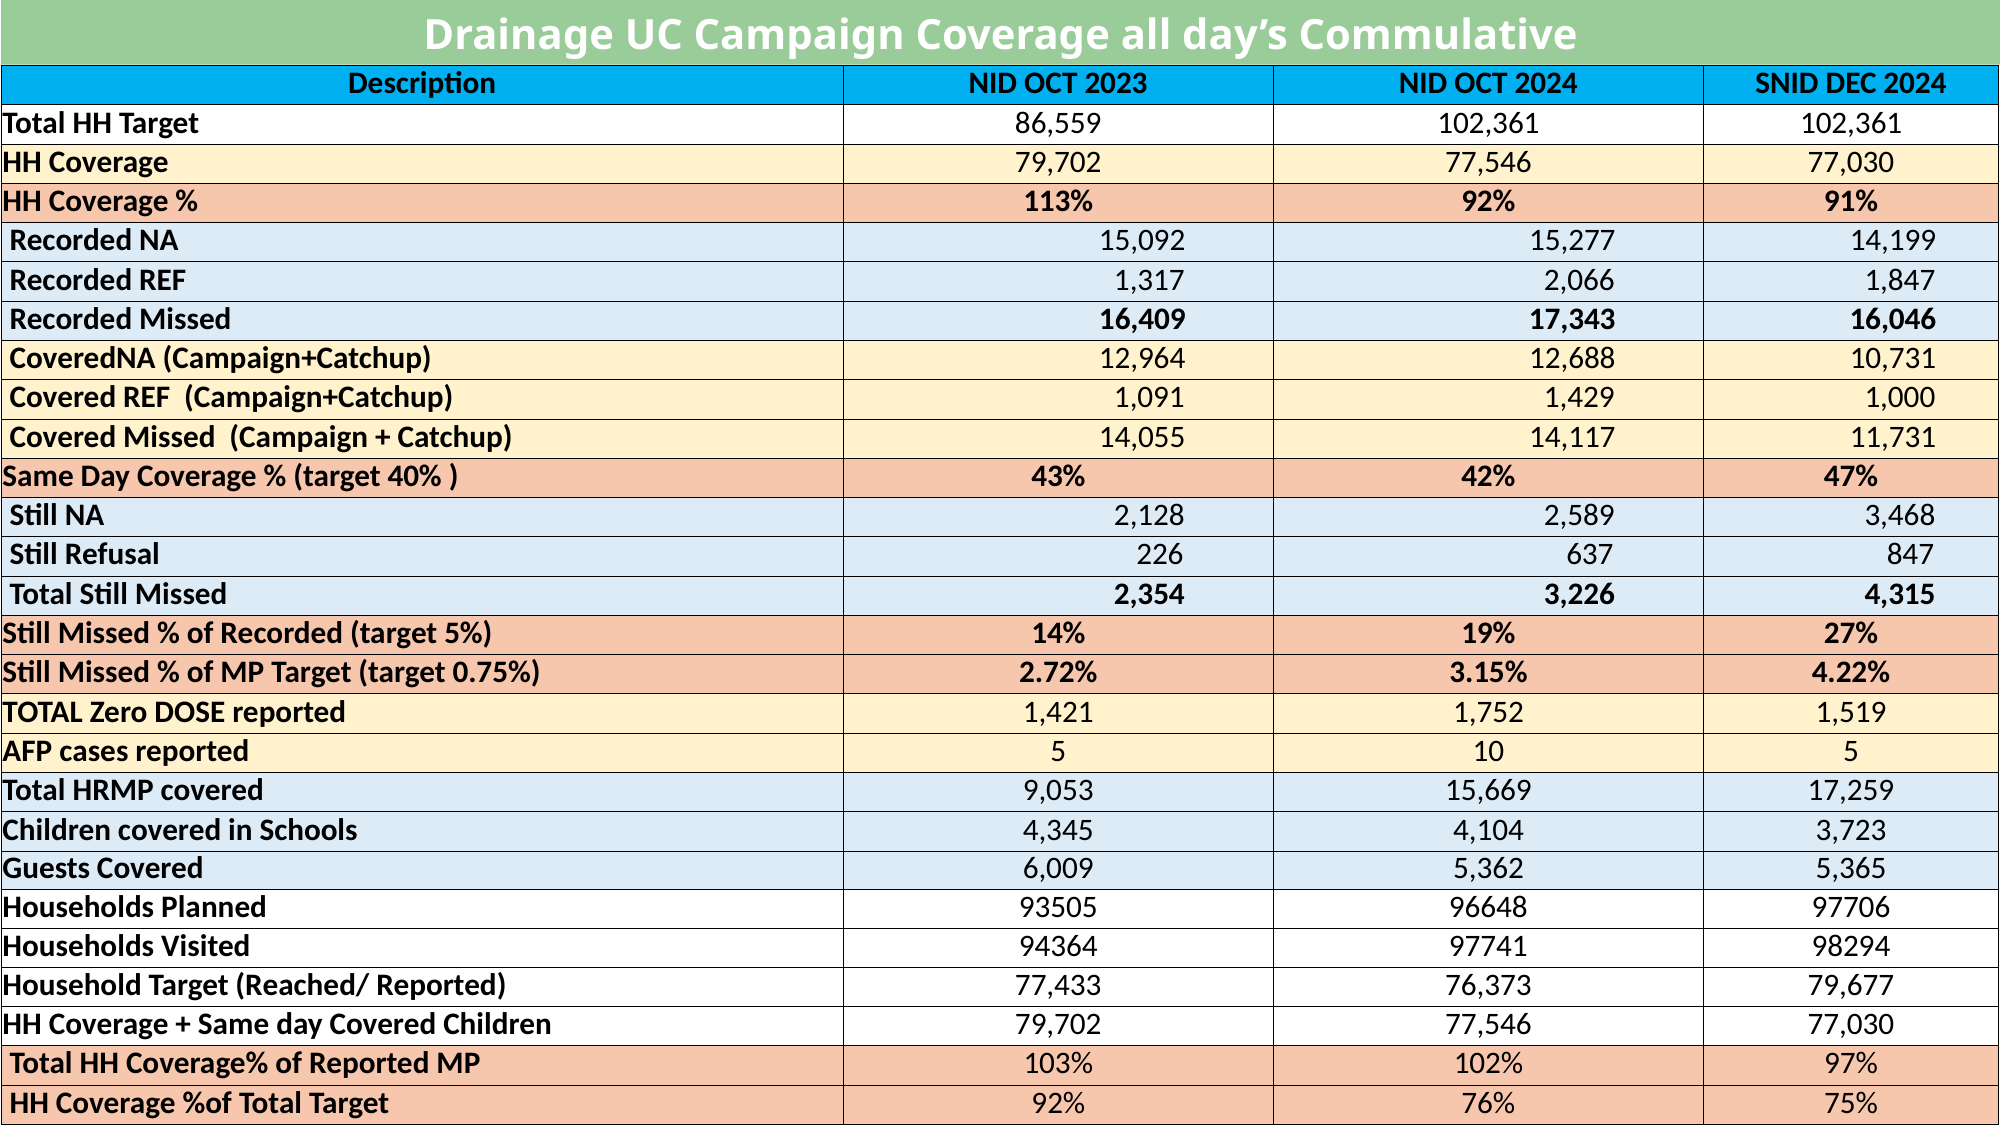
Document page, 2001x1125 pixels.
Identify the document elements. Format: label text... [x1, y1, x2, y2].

table_cell 1,421 [844, 694, 1273, 733]
table_cell 2,354 [844, 577, 1273, 615]
table_cell 75% [1704, 1086, 1998, 1124]
text_box Drainage UC Campaign Coverage all day’s Commulative [1, 0, 2000, 65]
table_cell HH Coverage % [2, 184, 843, 222]
table_cell Total Still Missed [2, 577, 843, 615]
table_cell CoveredNA (Campaign+Catchup) [2, 341, 843, 379]
table_cell 92% [1274, 184, 1703, 222]
table_cell 113% [844, 184, 1273, 222]
table_cell Households Planned [2, 890, 843, 928]
table_cell 17,259 [1704, 773, 1998, 811]
table_cell 5 [844, 734, 1273, 772]
table_cell 97706 [1704, 890, 1998, 928]
table_cell 76,373 [1274, 968, 1703, 1006]
table_cell 97741 [1274, 929, 1703, 967]
table_cell 6,009 [844, 852, 1273, 889]
table_cell 79,702 [844, 1007, 1273, 1045]
table_cell 3,723 [1704, 812, 1998, 851]
table_cell 4,345 [844, 812, 1273, 851]
table_cell 5,362 [1274, 852, 1703, 889]
table_cell 10,731 [1704, 341, 1998, 379]
table_cell 102,361 [1704, 105, 1998, 144]
table_cell 98294 [1704, 929, 1998, 967]
table_cell Still Missed % of MP Target (target 0.75%) [2, 655, 843, 693]
table_cell Still NA [2, 498, 843, 536]
table_cell 91% [1704, 184, 1998, 222]
table_cell Total HRMP covered [2, 773, 843, 811]
table_cell 2.72% [844, 655, 1273, 693]
table_cell 15,092 [844, 223, 1273, 261]
table_header NID OCT 2024 [1274, 66, 1703, 104]
table_cell 5 [1704, 734, 1998, 772]
table_cell 1,519 [1704, 694, 1998, 733]
table_cell 76% [1274, 1086, 1703, 1124]
table_cell 1,000 [1704, 380, 1998, 419]
table_cell 16,046 [1704, 302, 1998, 340]
table_cell 1,317 [844, 262, 1273, 301]
table_cell AFP cases reported [2, 734, 843, 772]
table_cell 1,429 [1274, 380, 1703, 419]
table_cell 15,277 [1274, 223, 1703, 261]
table_cell 97% [1704, 1046, 1998, 1085]
table_cell 77,433 [844, 968, 1273, 1006]
table_header SNID DEC 2024 [1704, 66, 1998, 104]
table_cell 47% [1704, 459, 1998, 497]
table_cell 43% [844, 459, 1273, 497]
table_cell 19% [1274, 616, 1703, 654]
table_cell 226 [844, 537, 1273, 576]
table_cell HH Coverage + Same day Covered Children [2, 1007, 843, 1045]
table_cell Covered REF (Campaign+Catchup) [2, 380, 843, 419]
table_cell HH Coverage [2, 145, 843, 183]
table_cell Guests Covered [2, 852, 843, 889]
table_cell Household Target (Reached/ Reported) [2, 968, 843, 1006]
table_cell 4,104 [1274, 812, 1703, 851]
table_cell 11,731 [1704, 420, 1998, 458]
table_cell 2,066 [1274, 262, 1703, 301]
table_cell 2,589 [1274, 498, 1703, 536]
table_cell Covered Missed (Campaign + Catchup) [2, 420, 843, 458]
table_cell 637 [1274, 537, 1703, 576]
table_cell 15,669 [1274, 773, 1703, 811]
table_cell 14,117 [1274, 420, 1703, 458]
table_cell 17,343 [1274, 302, 1703, 340]
table_cell 77,546 [1274, 145, 1703, 183]
table_cell 4.22% [1704, 655, 1998, 693]
table_cell HH Coverage %of Total Target [2, 1086, 843, 1124]
table_cell TOTAL Zero DOSE reported [2, 694, 843, 733]
table_cell 94364 [844, 929, 1273, 967]
table_cell Children covered in Schools [2, 812, 843, 851]
table_cell 77,546 [1274, 1007, 1703, 1045]
table_cell 5,365 [1704, 852, 1998, 889]
table_cell 1,752 [1274, 694, 1703, 733]
table_cell Still Missed % of Recorded (target 5%) [2, 616, 843, 654]
table_header NID OCT 2023 [844, 66, 1273, 104]
table_cell 93505 [844, 890, 1273, 928]
table_cell 1,091 [844, 380, 1273, 419]
table_cell 92% [844, 1086, 1273, 1124]
table_cell 77,030 [1704, 145, 1998, 183]
table_cell 14,055 [844, 420, 1273, 458]
table_cell 14% [844, 616, 1273, 654]
table_header Description [2, 66, 843, 104]
table_cell 847 [1704, 537, 1998, 576]
table_cell 14,199 [1704, 223, 1998, 261]
table_cell Still Refusal [2, 537, 843, 576]
table_cell 96648 [1274, 890, 1703, 928]
table_cell 79,702 [844, 145, 1273, 183]
table_cell 12,688 [1274, 341, 1703, 379]
table_cell 3,468 [1704, 498, 1998, 536]
table_cell 2,128 [844, 498, 1273, 536]
table_cell Households Visited [2, 929, 843, 967]
table_cell 27% [1704, 616, 1998, 654]
table_cell 3,226 [1274, 577, 1703, 615]
table_cell 9,053 [844, 773, 1273, 811]
table_cell 79,677 [1704, 968, 1998, 1006]
table_cell 10 [1274, 734, 1703, 772]
table_cell 103% [844, 1046, 1273, 1085]
table_cell 86,559 [844, 105, 1273, 144]
table_cell 102% [1274, 1046, 1703, 1085]
table_cell 3.15% [1274, 655, 1703, 693]
table_cell Recorded Missed [2, 302, 843, 340]
table_cell Recorded NA [2, 223, 843, 261]
table_cell 4,315 [1704, 577, 1998, 615]
table_cell Total HH Target [2, 105, 843, 144]
table_cell 16,409 [844, 302, 1273, 340]
table_cell Total HH Coverage% of Reported MP [2, 1046, 843, 1085]
table_cell 1,847 [1704, 262, 1998, 301]
table_cell Recorded REF [2, 262, 843, 301]
table_cell 42% [1274, 459, 1703, 497]
table_cell 102,361 [1274, 105, 1703, 144]
table_cell 77,030 [1704, 1007, 1998, 1045]
table_cell 12,964 [844, 341, 1273, 379]
table_cell Same Day Coverage % (target 40% ) [2, 459, 843, 497]
